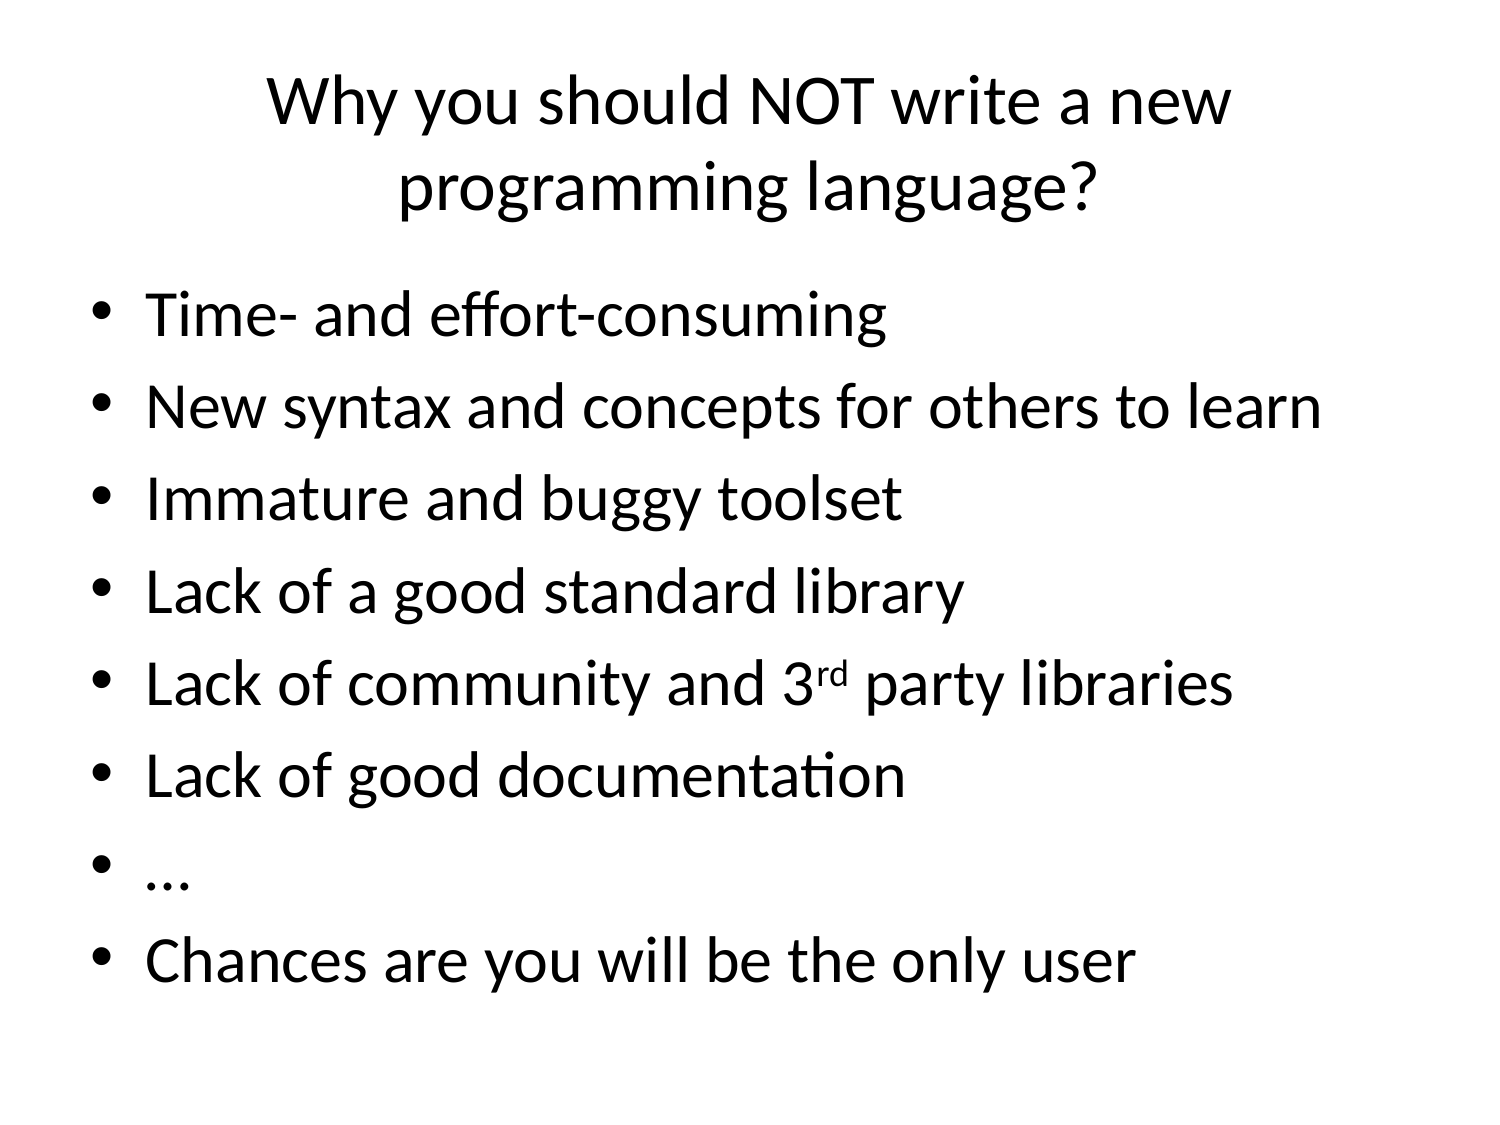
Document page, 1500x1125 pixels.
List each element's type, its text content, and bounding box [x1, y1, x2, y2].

list Time- and effort-consuming New syntax and concepts for others to learn Immature and buggy toolset Lack of a good standard library Lack of community and 3rd party libraries Lack of good documentation … Chances are you will be the only user [75, 262, 1425, 1005]
title Why you should NOT write a new programming language? [75, 45, 1425, 233]
